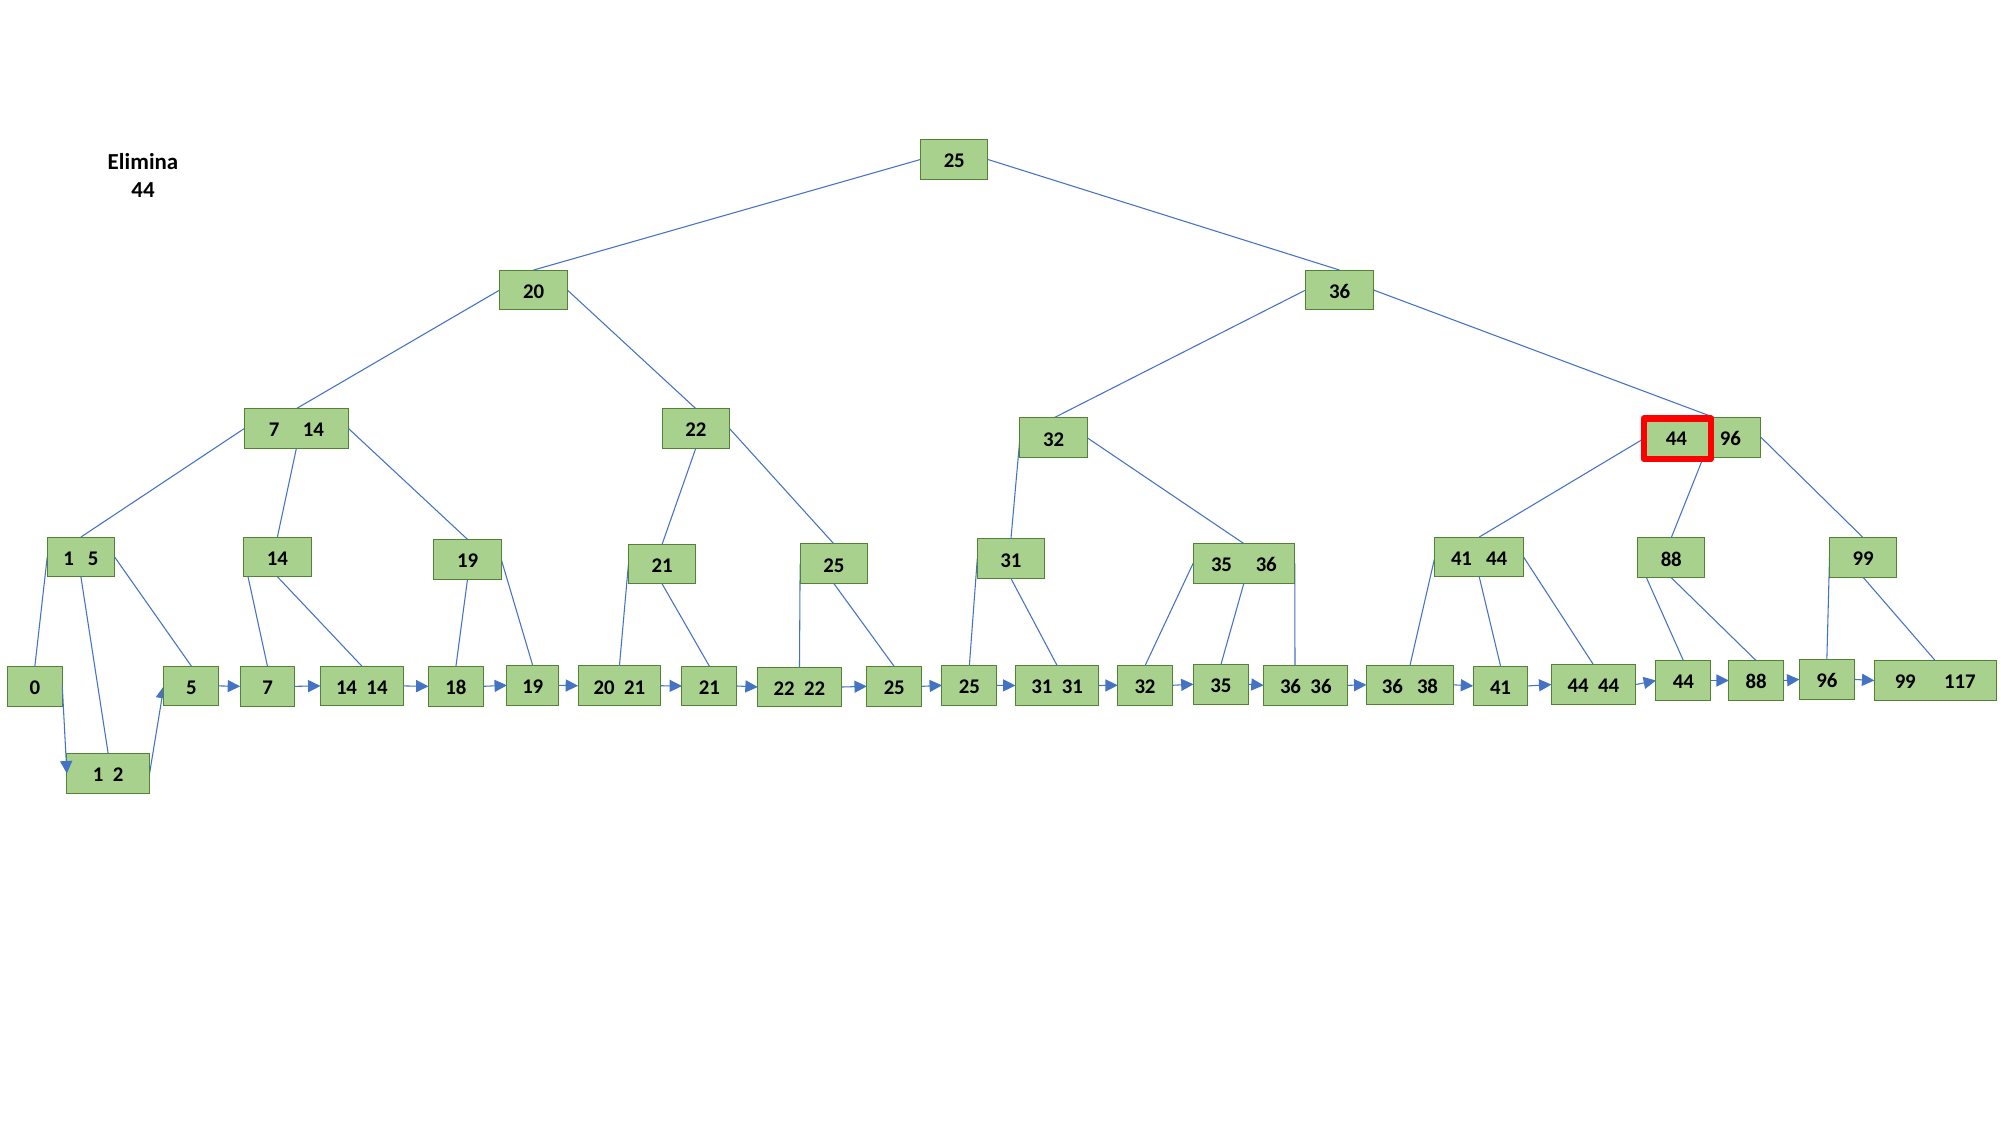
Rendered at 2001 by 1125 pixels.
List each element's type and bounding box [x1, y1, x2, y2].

text_box [7, 139, 1997, 794]
text_box [80, 139, 206, 210]
